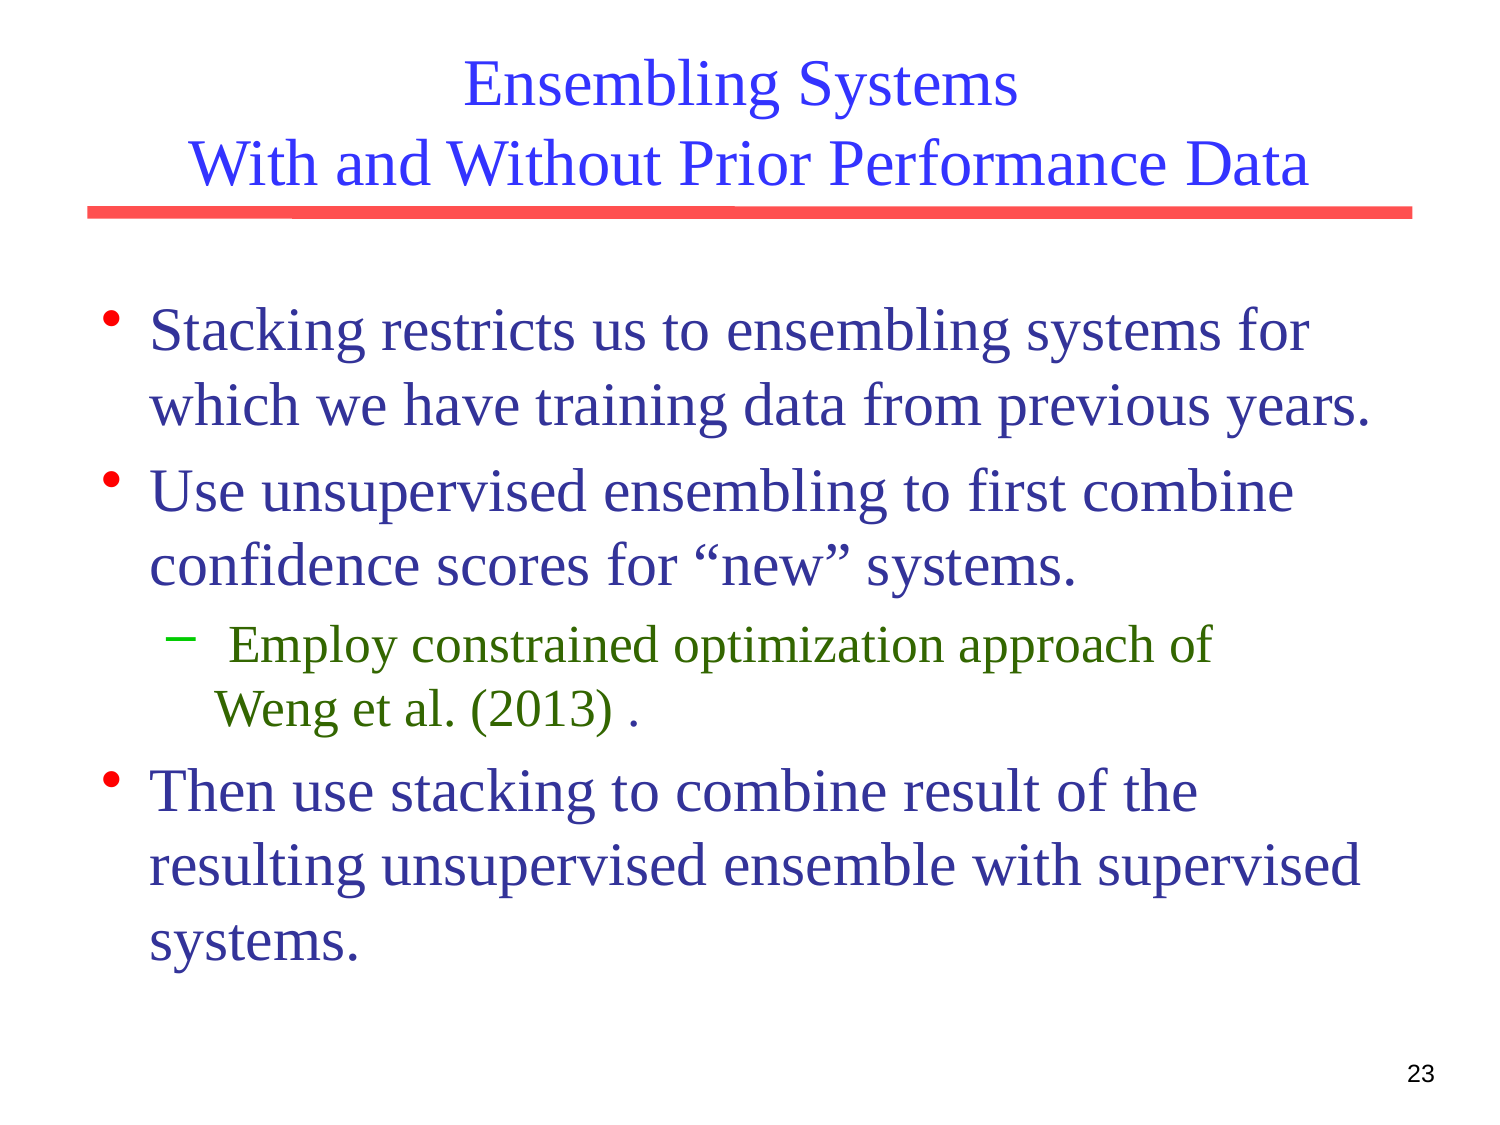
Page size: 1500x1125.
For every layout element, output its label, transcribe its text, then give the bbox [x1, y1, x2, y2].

text_box Ensembling Systems With and Without Prior Performance Data [112, 37, 1388, 200]
slide_number 23 [1137, 1050, 1450, 1125]
text_box Stacking restricts us to ensembling systems for which we have training data from previous years. Use unsupervised ensembling to first combine confidence scores for “new” systems. Employ constrained optimization approach of Weng et al. (2013) . Then use stacking to combine result of the resulting unsupervised ensemble with supervised systems. [91, 288, 1427, 976]
